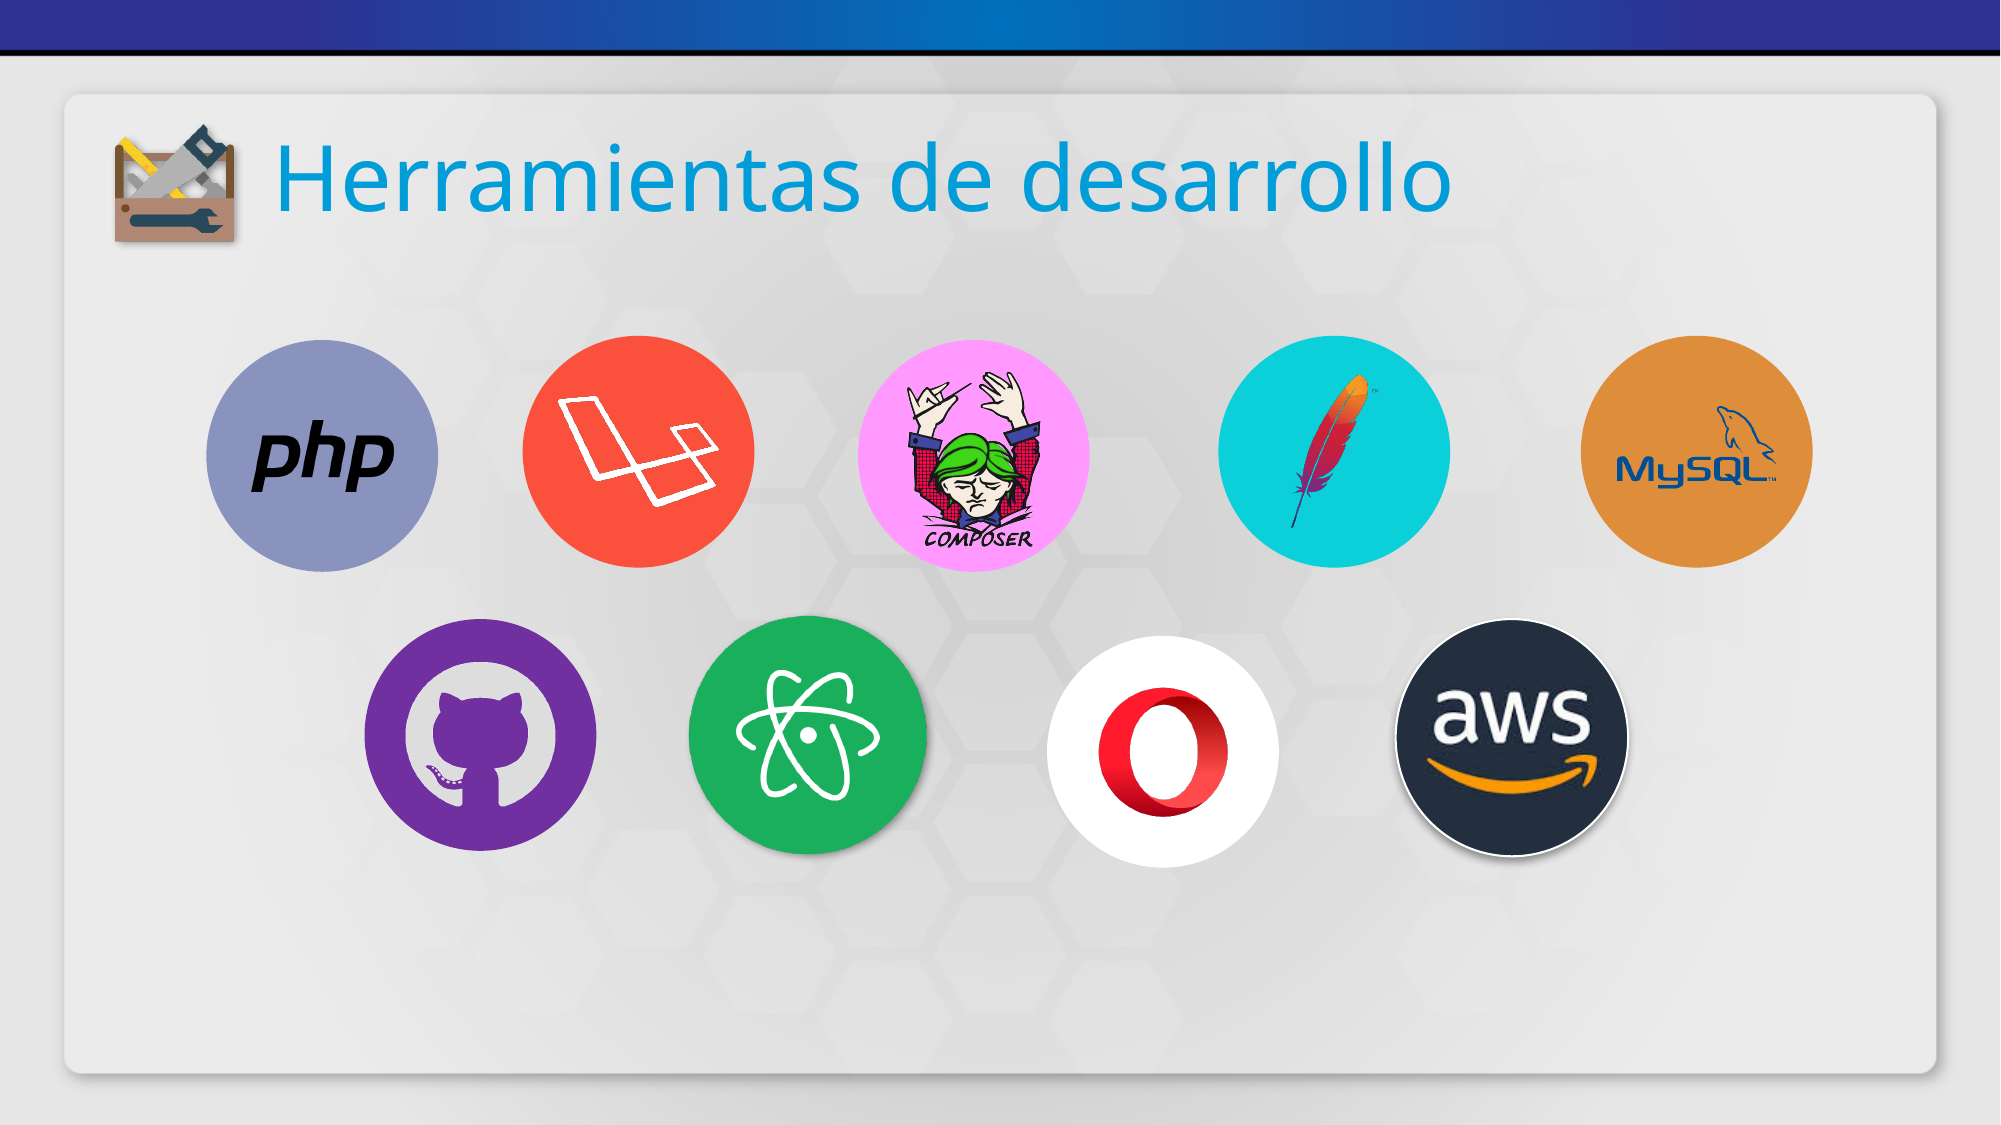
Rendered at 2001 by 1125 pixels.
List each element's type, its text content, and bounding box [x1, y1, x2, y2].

title Herramientas de desarrollo [257, 123, 1885, 242]
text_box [857, 340, 1090, 572]
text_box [1580, 335, 1813, 568]
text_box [206, 340, 439, 572]
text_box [1291, 592, 1737, 863]
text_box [1218, 335, 1451, 568]
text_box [364, 619, 597, 851]
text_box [1047, 635, 1279, 868]
picture [0, 0, 2001, 1125]
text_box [522, 335, 755, 568]
